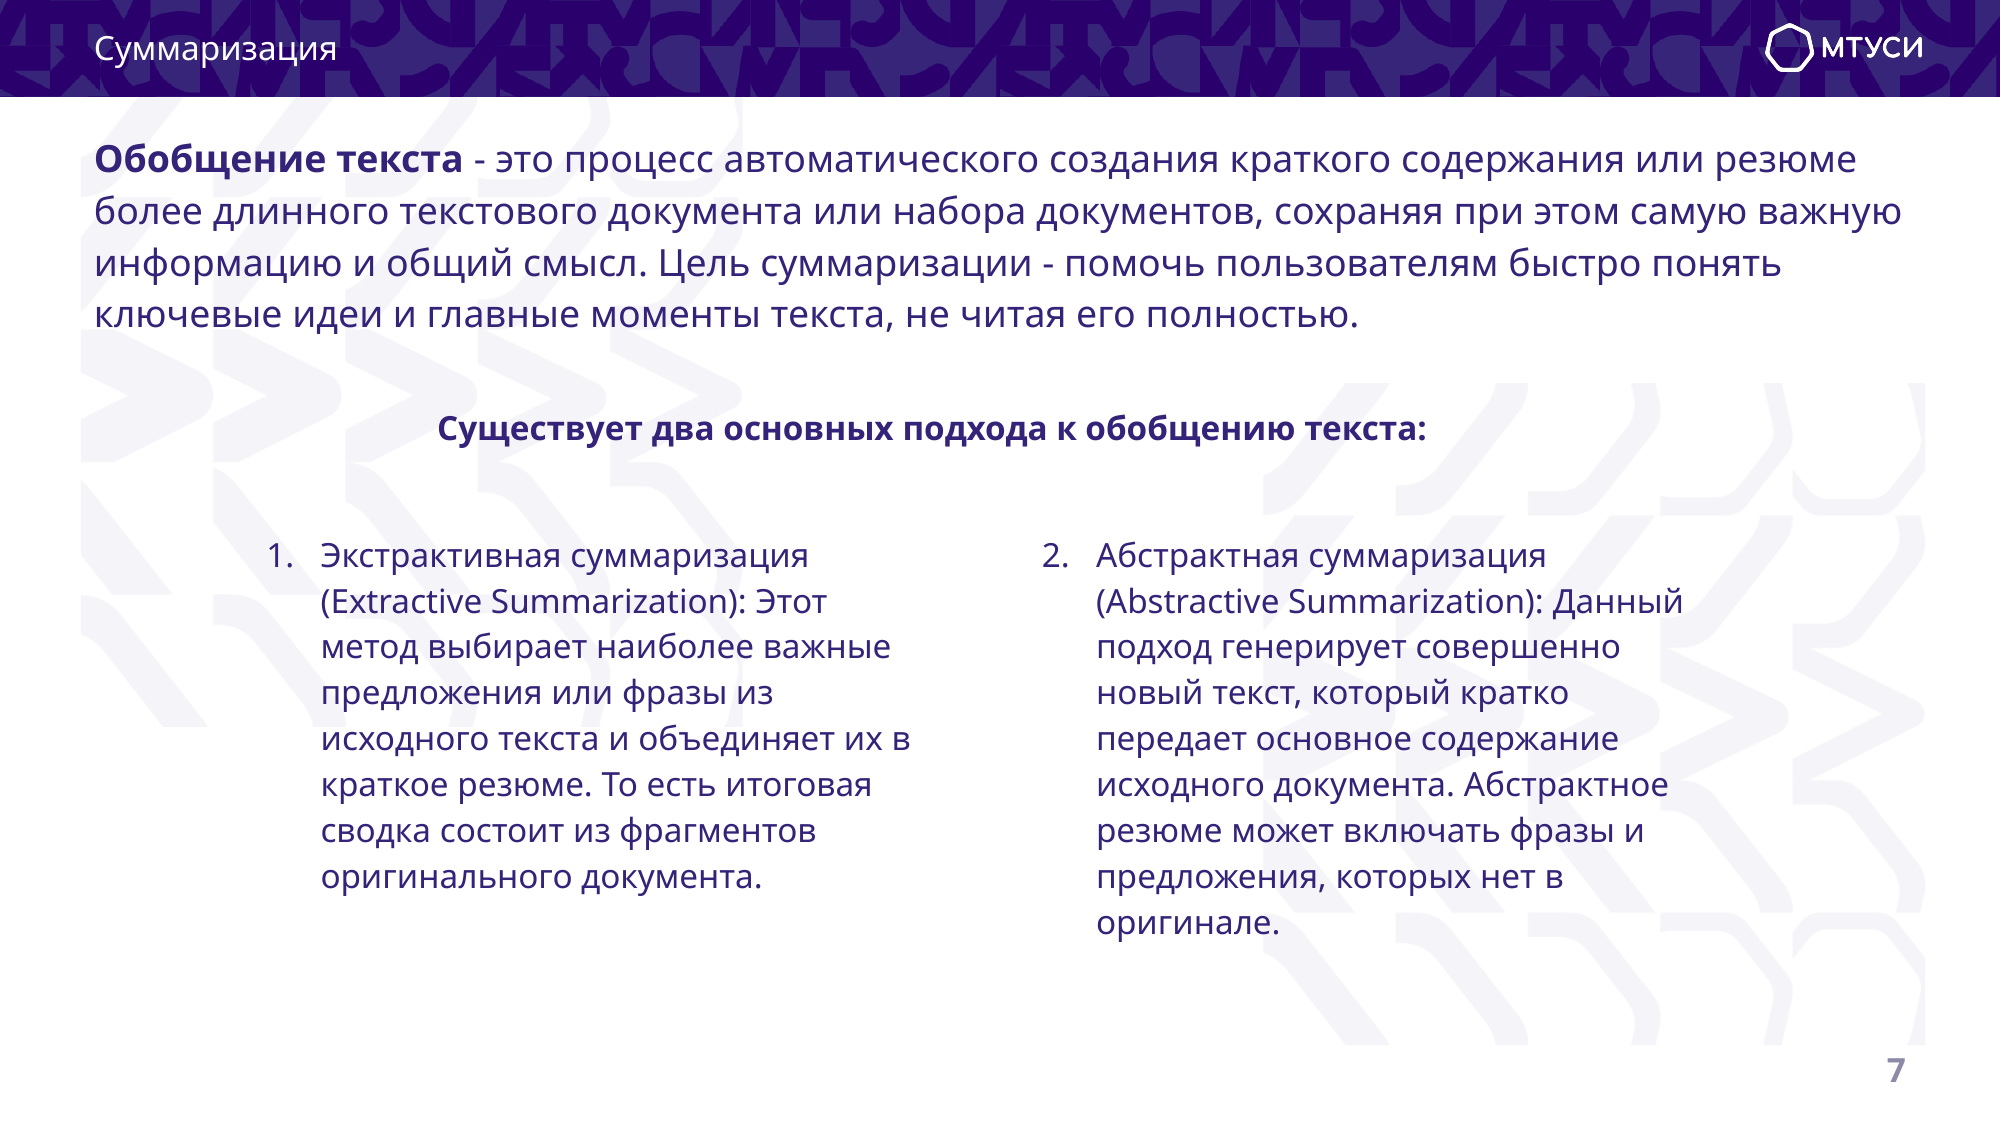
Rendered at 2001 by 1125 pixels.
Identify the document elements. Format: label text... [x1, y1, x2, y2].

picture [0, 0, 2000, 1111]
list Абстрактная суммаризация (Abstractive Summarization): Данный подход генерирует совершенно новый текст, который кратко передает основное содержание исходного документа. Абстрактное резюме может включать фразы и предложения, которых нет в оригинале. [1006, 520, 1744, 1049]
text_box Существует два основных подхода к обобщению текста: [422, 385, 1578, 443]
list Экстрактивная суммаризация (Extractive Summarization): Этот метод выбирает наиболее важные предложения или фразы из исходного текста и объединяет их в краткое резюме. То есть итоговая сводка состоит из фрагментов оригинального документа. [230, 520, 944, 1004]
slide_number ‹#› [1470, 1042, 1921, 1102]
list Суммаризация [78, 24, 1710, 70]
title Обобщение текста - это процесс автоматического создания краткого содержания или резюме более длинного текстового документа или набора документов, сохраняя при этом самую важную информацию и общий смысл. Цель суммаризации - помочь пользователям быстро понять ключевые идеи и главные моменты текста, не читая его полностью. [78, 120, 1922, 308]
